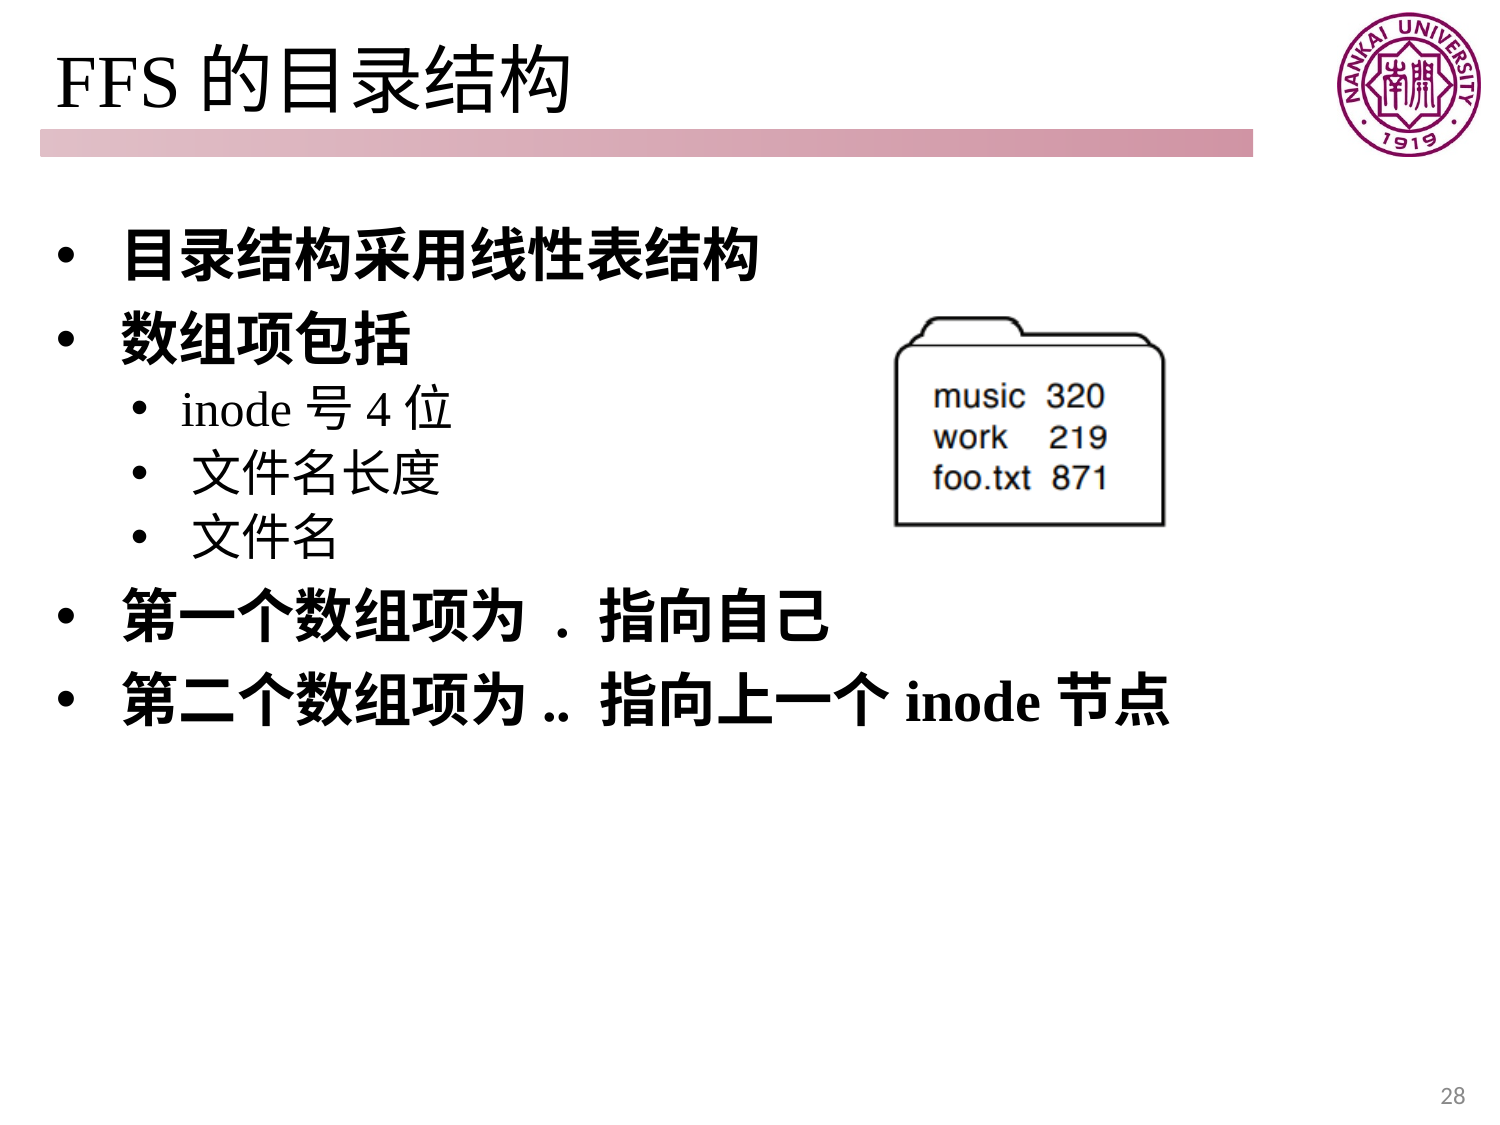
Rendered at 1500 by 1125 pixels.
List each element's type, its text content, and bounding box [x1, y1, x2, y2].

picture [1337, 12, 1481, 157]
picture [886, 315, 1171, 543]
title FFS的目录结构 [40, 33, 1335, 133]
slide_number 28 [1143, 1065, 1481, 1125]
list 目录结构采用线性表结构 数组项包括 inode号4位 文件名长度 文件名 第一个数组项为 . 指向自己 第二个数组项为.. 指向上一个inode节点 [40, 218, 1481, 1042]
